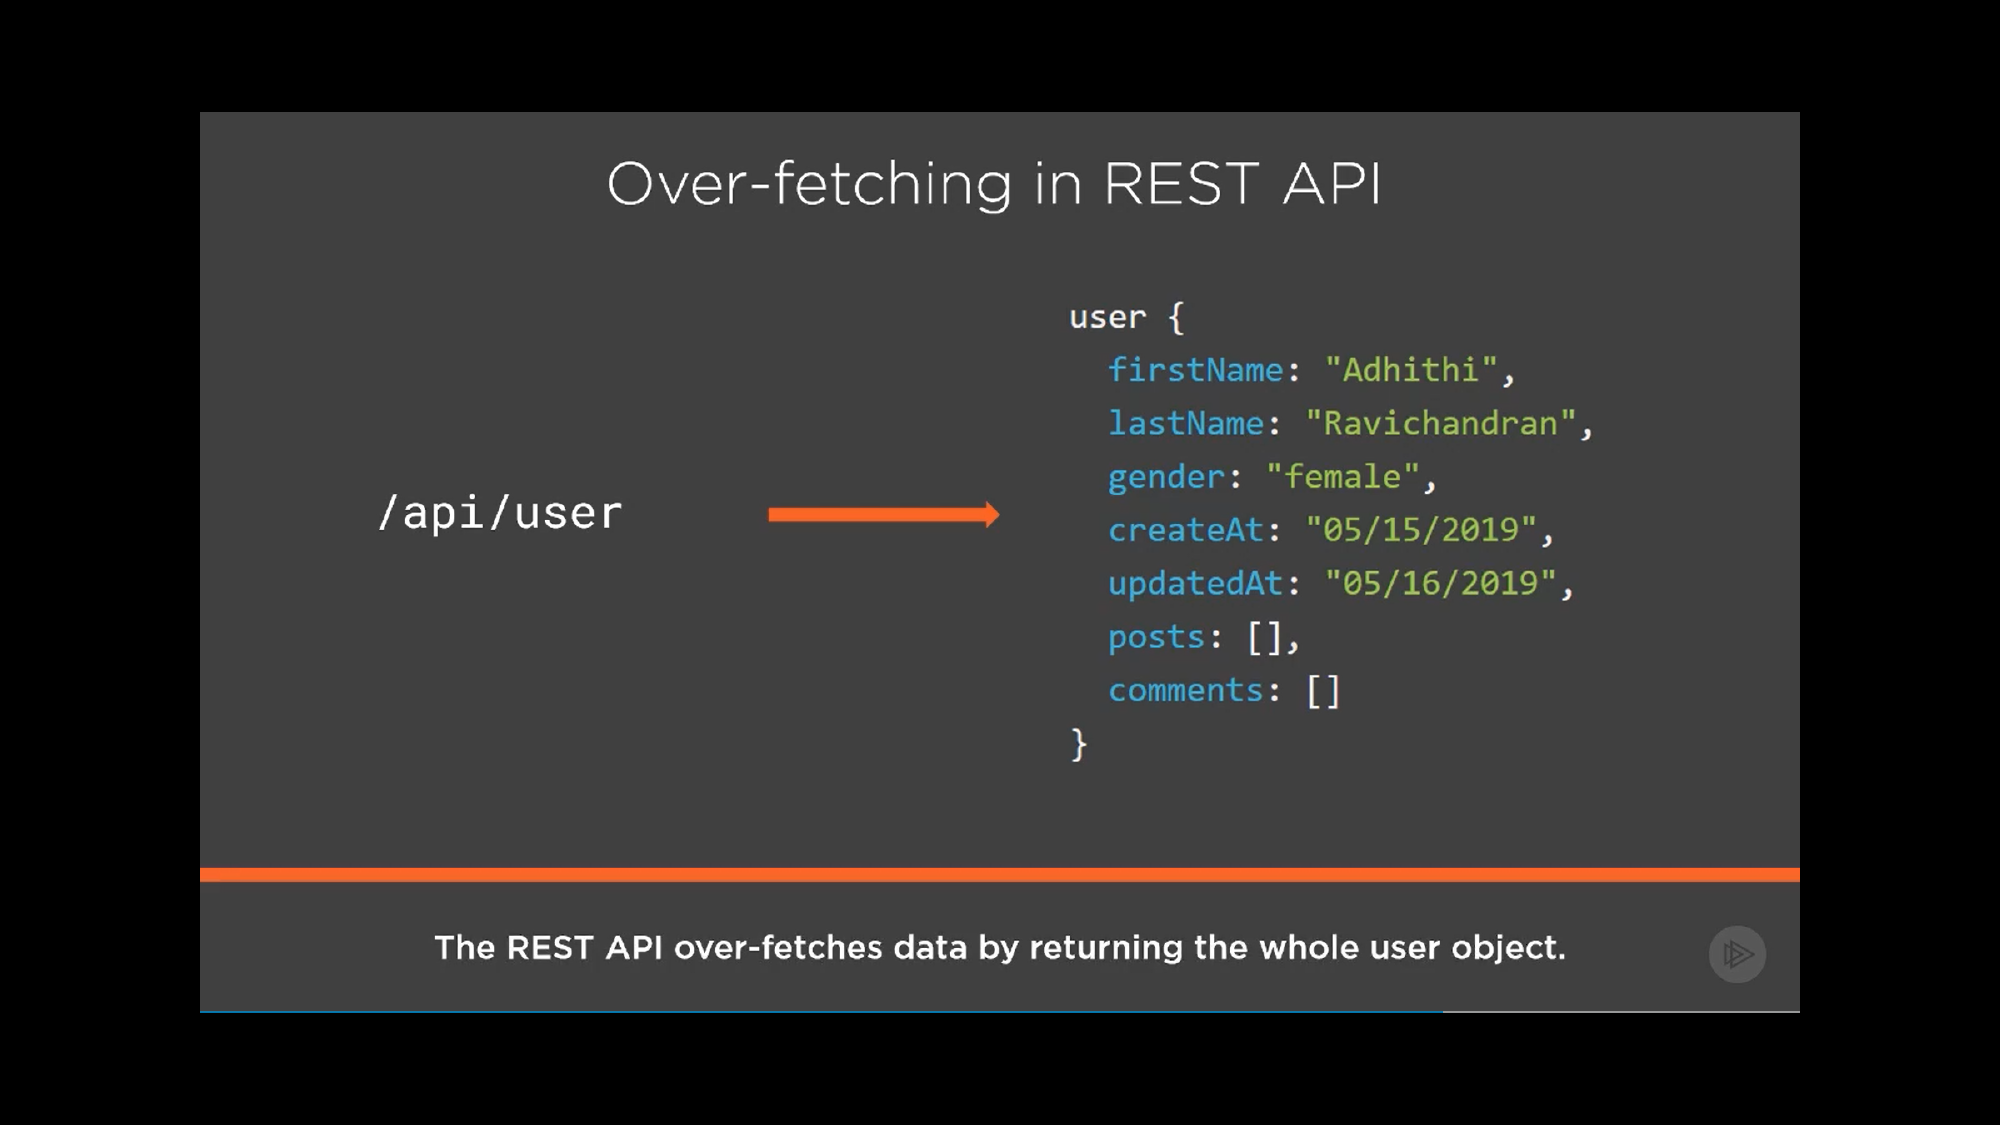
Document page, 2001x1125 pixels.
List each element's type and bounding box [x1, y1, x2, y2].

picture [199, 112, 1800, 1013]
